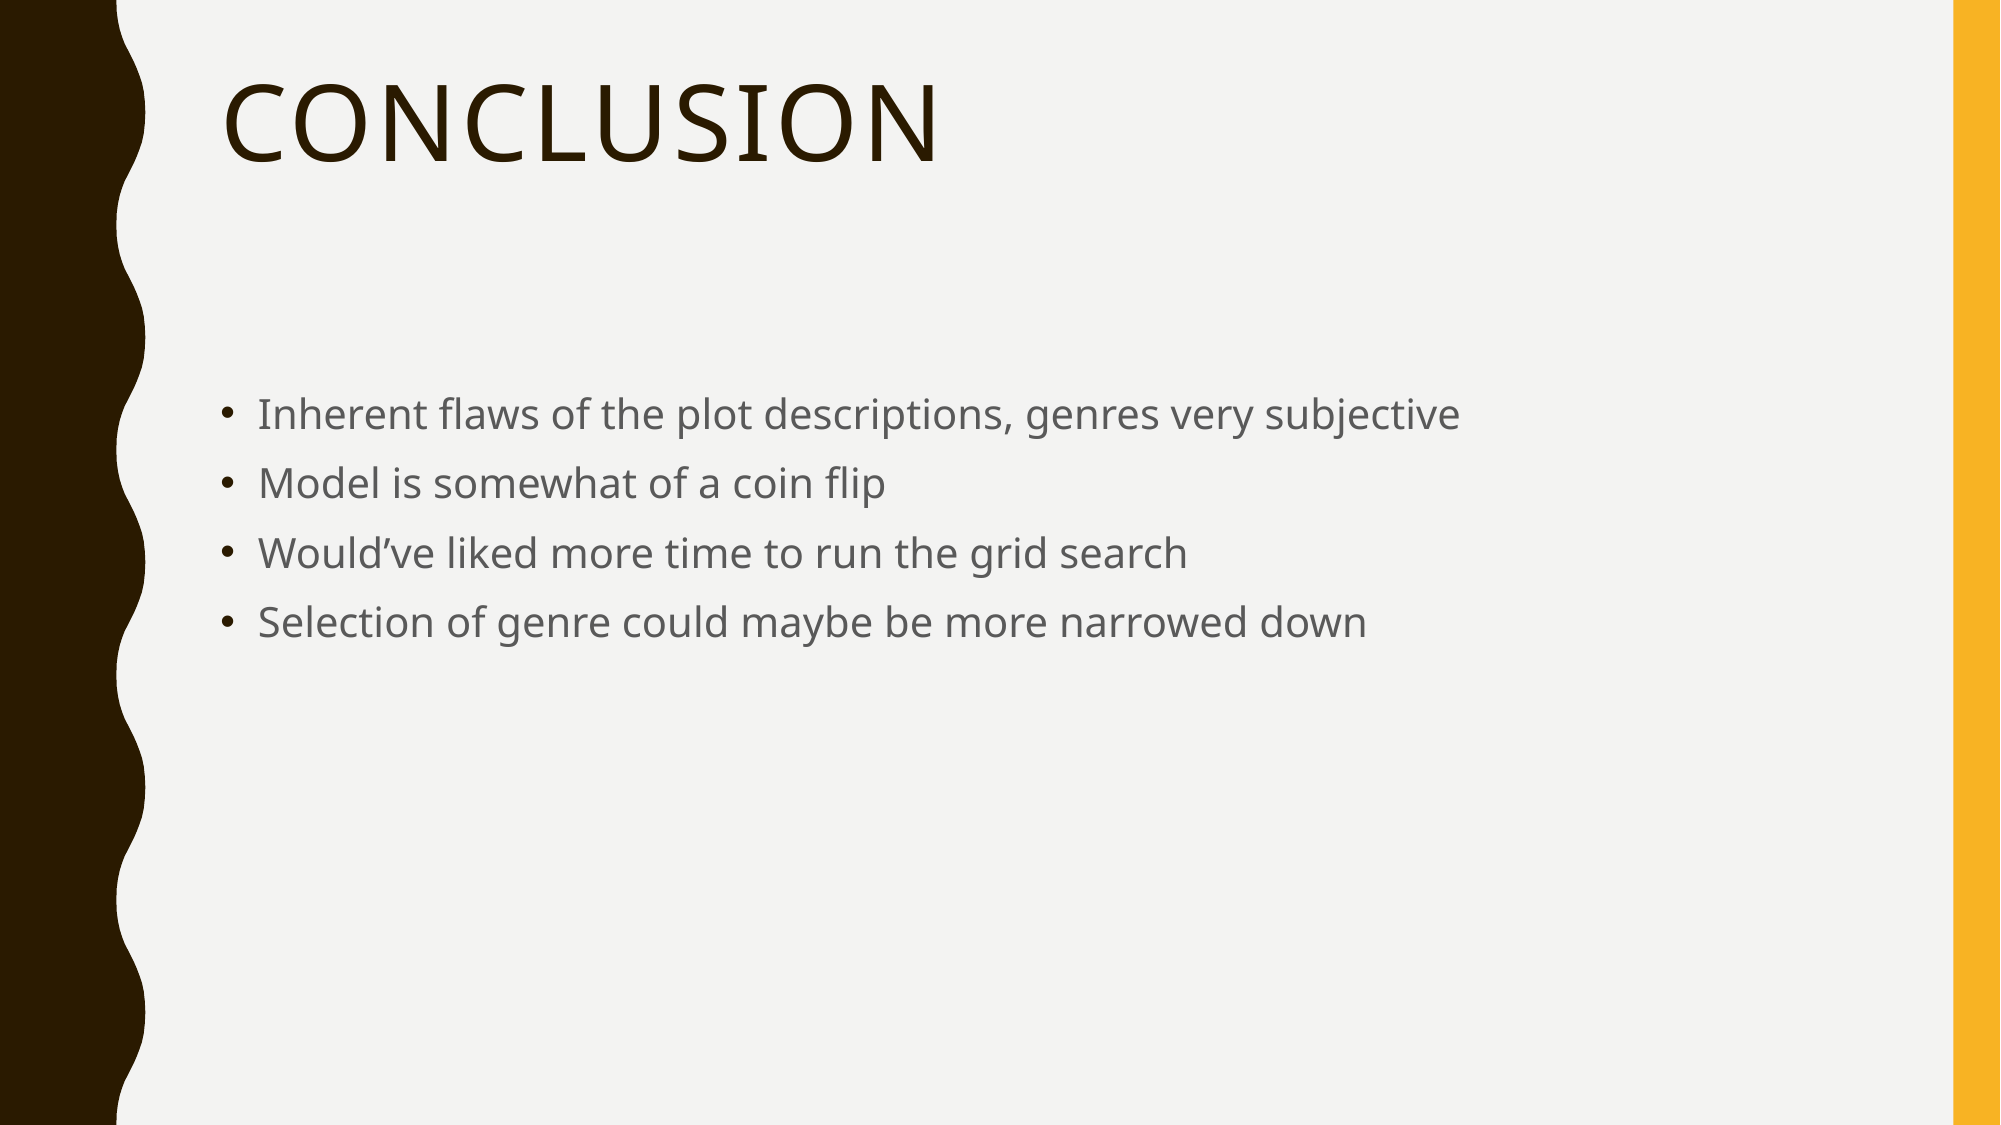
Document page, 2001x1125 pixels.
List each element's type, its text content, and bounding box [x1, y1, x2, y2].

title Conclusion [205, 62, 1875, 308]
list Inherent flaws of the plot descriptions, genres very subjective Model is somewhat of a coin flip Would’ve liked more time to run the grid search Selection of genre could maybe be more narrowed down [205, 375, 1875, 965]
